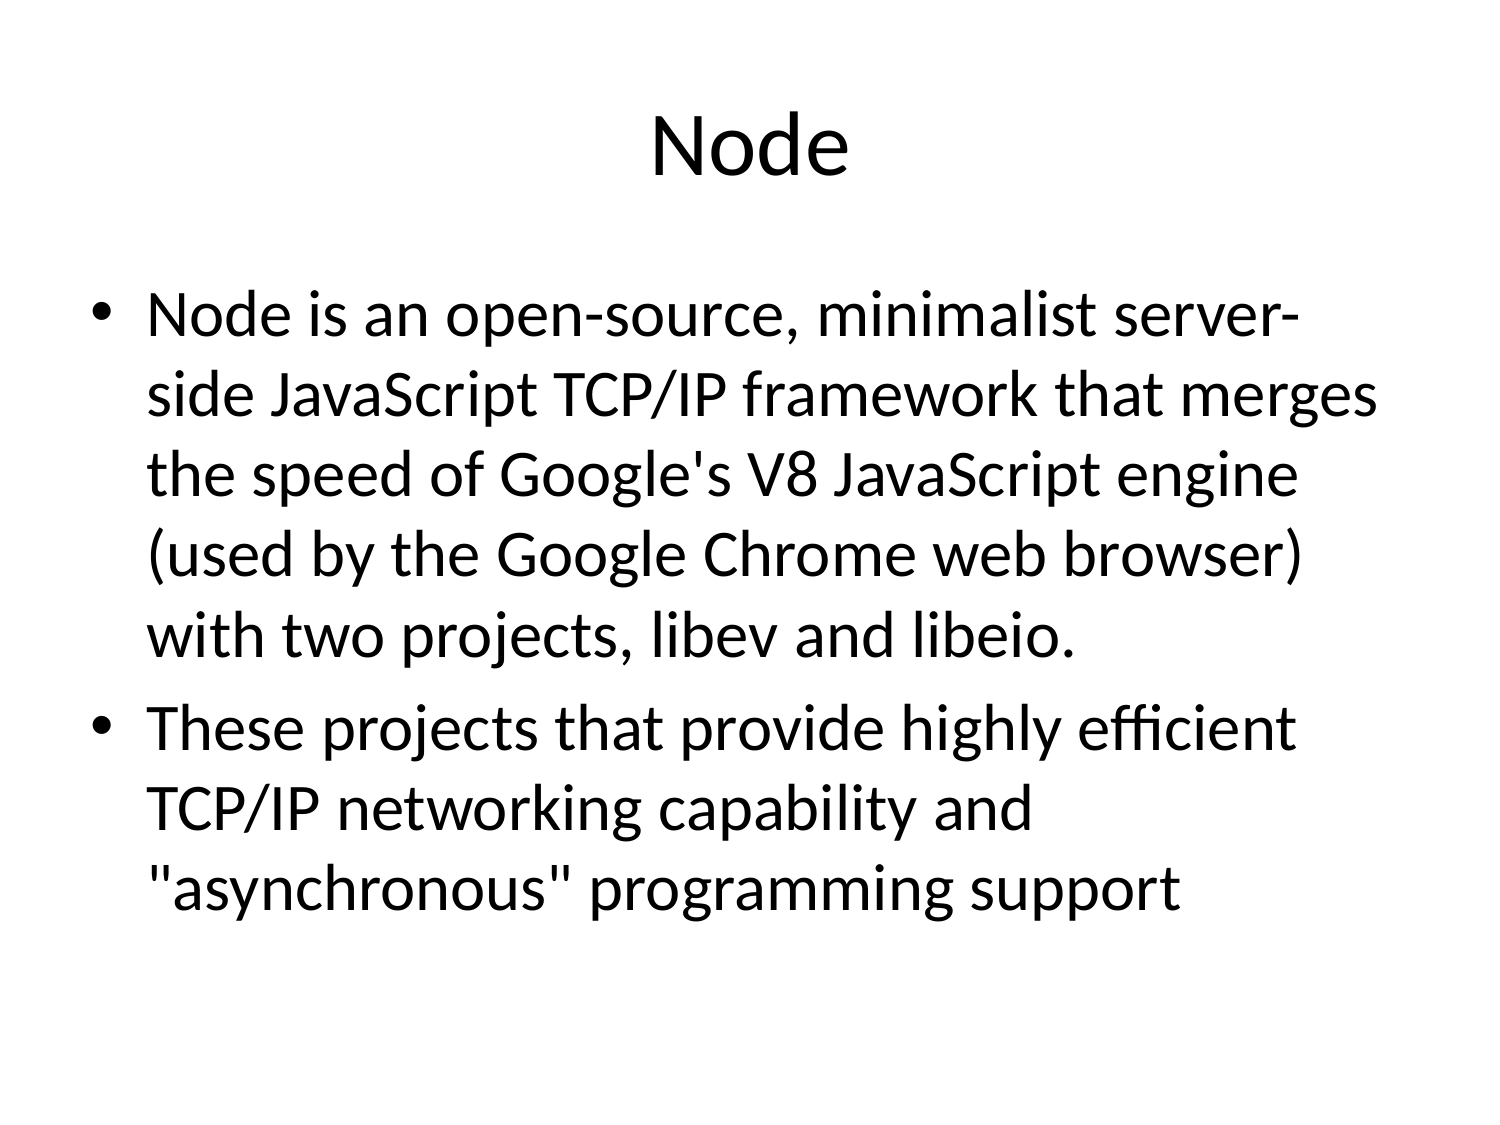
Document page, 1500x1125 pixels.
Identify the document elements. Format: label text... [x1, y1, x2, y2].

title Node [75, 45, 1425, 233]
list Node is an open-source, minimalist server-side JavaScript TCP/IP framework that merges the speed of Google's V8 JavaScript engine (used by the Google Chrome web browser) with two projects, libev and libeio. These projects that provide highly efficient TCP/IP networking capability and "asynchronous" programming support [75, 262, 1425, 1005]
